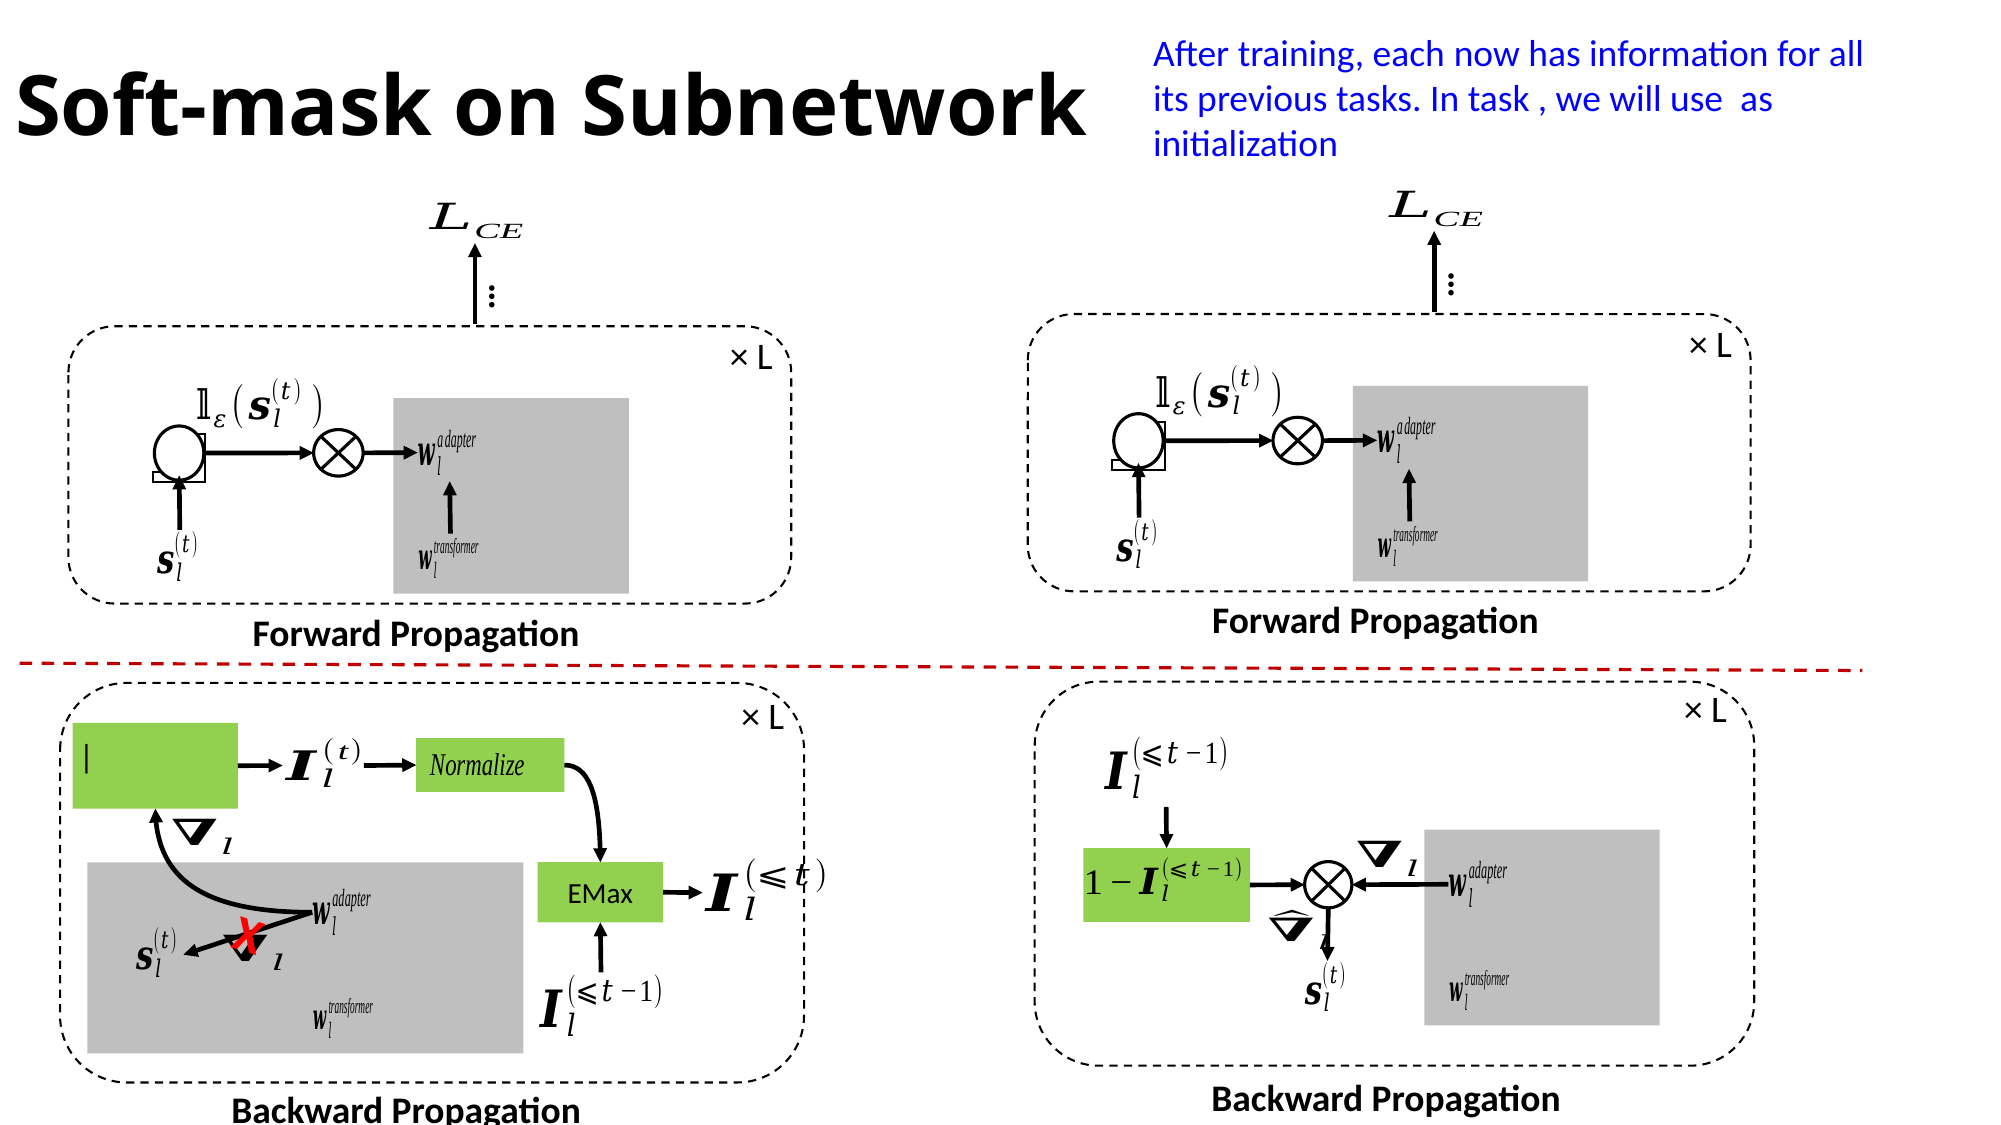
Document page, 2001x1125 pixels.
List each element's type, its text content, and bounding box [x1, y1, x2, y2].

text_box [1423, 829, 1661, 1026]
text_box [1113, 413, 1164, 468]
text_box Forward Propagation [1197, 589, 1718, 649]
text_box Backward Propagation [1196, 1066, 1636, 1125]
text_box × L [715, 324, 802, 385]
text_box [59, 681, 806, 1084]
text_box [1033, 680, 1756, 1067]
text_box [564, 765, 601, 863]
text_box X [227, 921, 323, 982]
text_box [154, 425, 204, 481]
text_box × L [1669, 677, 1757, 738]
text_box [313, 429, 364, 477]
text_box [183, 913, 313, 955]
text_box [19, 663, 1863, 671]
text_box Backward Propagation [216, 1083, 672, 1125]
text_box … [474, 268, 535, 327]
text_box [1304, 861, 1352, 908]
title Soft-mask on Subnetwork [0, 0, 1725, 218]
text_box [415, 737, 565, 793]
text_box [67, 325, 793, 605]
text_box Forward Propagation [237, 601, 759, 662]
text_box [155, 808, 313, 913]
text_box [1272, 417, 1323, 464]
text_box [1026, 312, 1752, 593]
text_box × L [726, 684, 814, 745]
text_box × L [1674, 312, 1762, 373]
text_box … [1433, 256, 1494, 315]
text_box EMax [537, 861, 664, 923]
